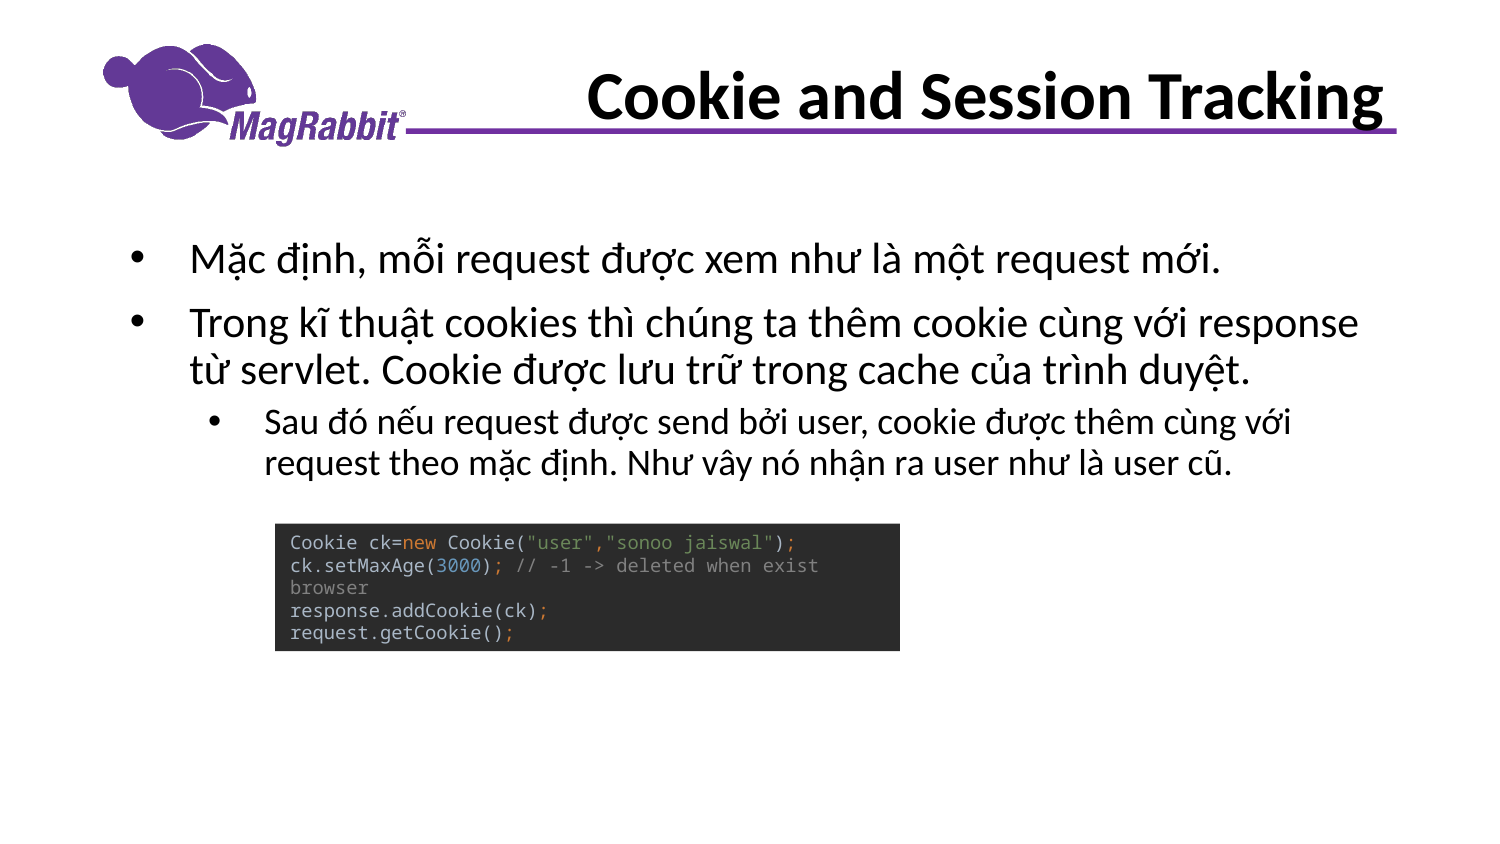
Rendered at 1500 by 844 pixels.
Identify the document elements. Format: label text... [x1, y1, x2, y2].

picture [103, 44, 406, 150]
text_box Cookie ck=new Cookie("user","sonoo jaiswal"); ck.setMaxAge(3000); // -1 -> deleted when exist browser response.addCookie(ck); request.getCookie(); [275, 523, 900, 652]
list Mặc định, mỗi request được xem như là một request mới. Trong kĩ thuật cookies thì chúng ta thêm cookie cùng với response từ servlet. Cookie được lưu trữ trong cache của trình duyệt. Sau đó nếu request được send bởi user, cookie được thêm cùng với request theo mặc định. Như vây nó nhận ra user như là user cũ. [103, 224, 1397, 760]
title Cookie and Session Tracking [563, 44, 1397, 150]
